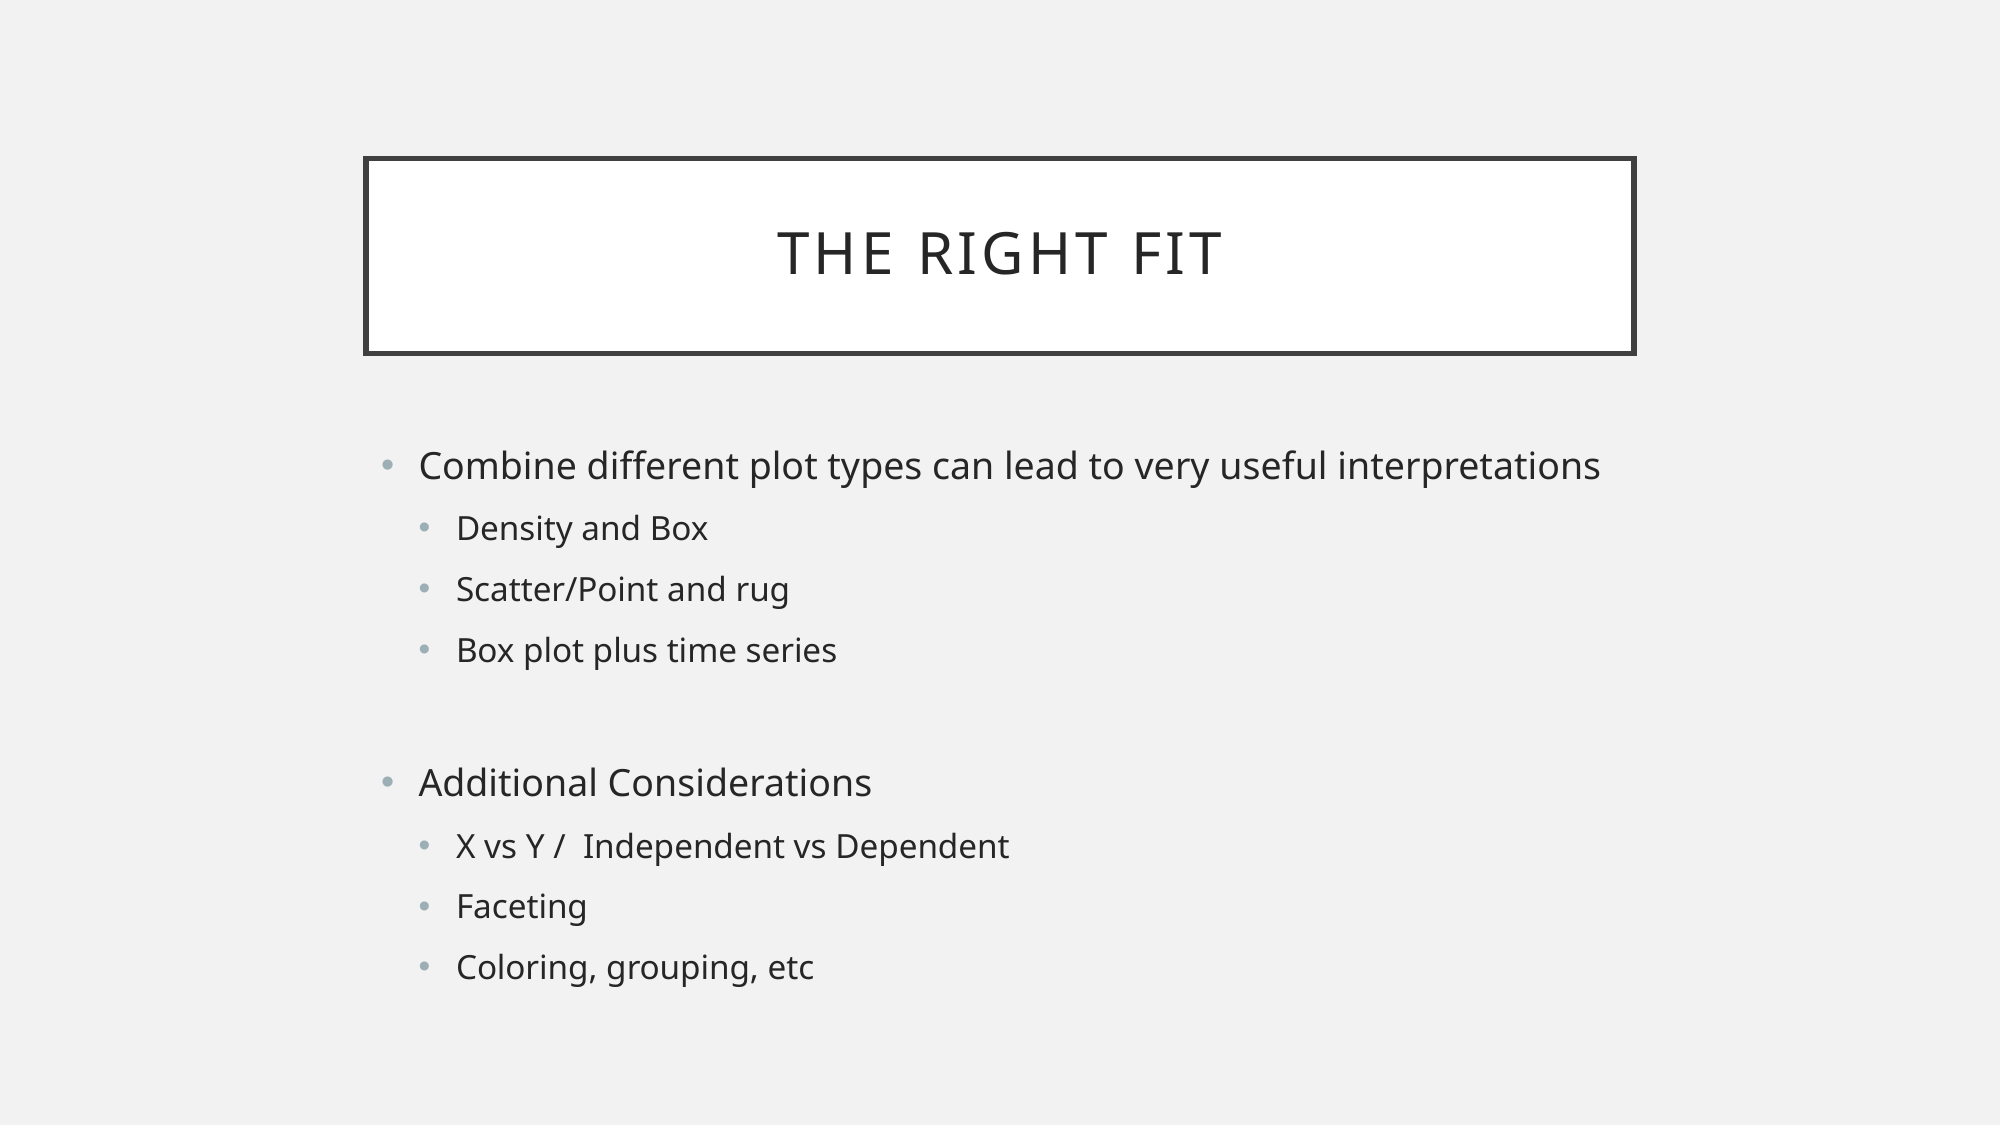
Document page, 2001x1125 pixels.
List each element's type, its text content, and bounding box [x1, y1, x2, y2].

title The Right fit [363, 156, 1637, 356]
list Combine different plot types can lead to very useful interpretations Density and Box Scatter/Point and rug Box plot plus time series Additional Considerations X vs Y / Independent vs Dependent Faceting Coloring, grouping, etc [366, 434, 1634, 1055]
